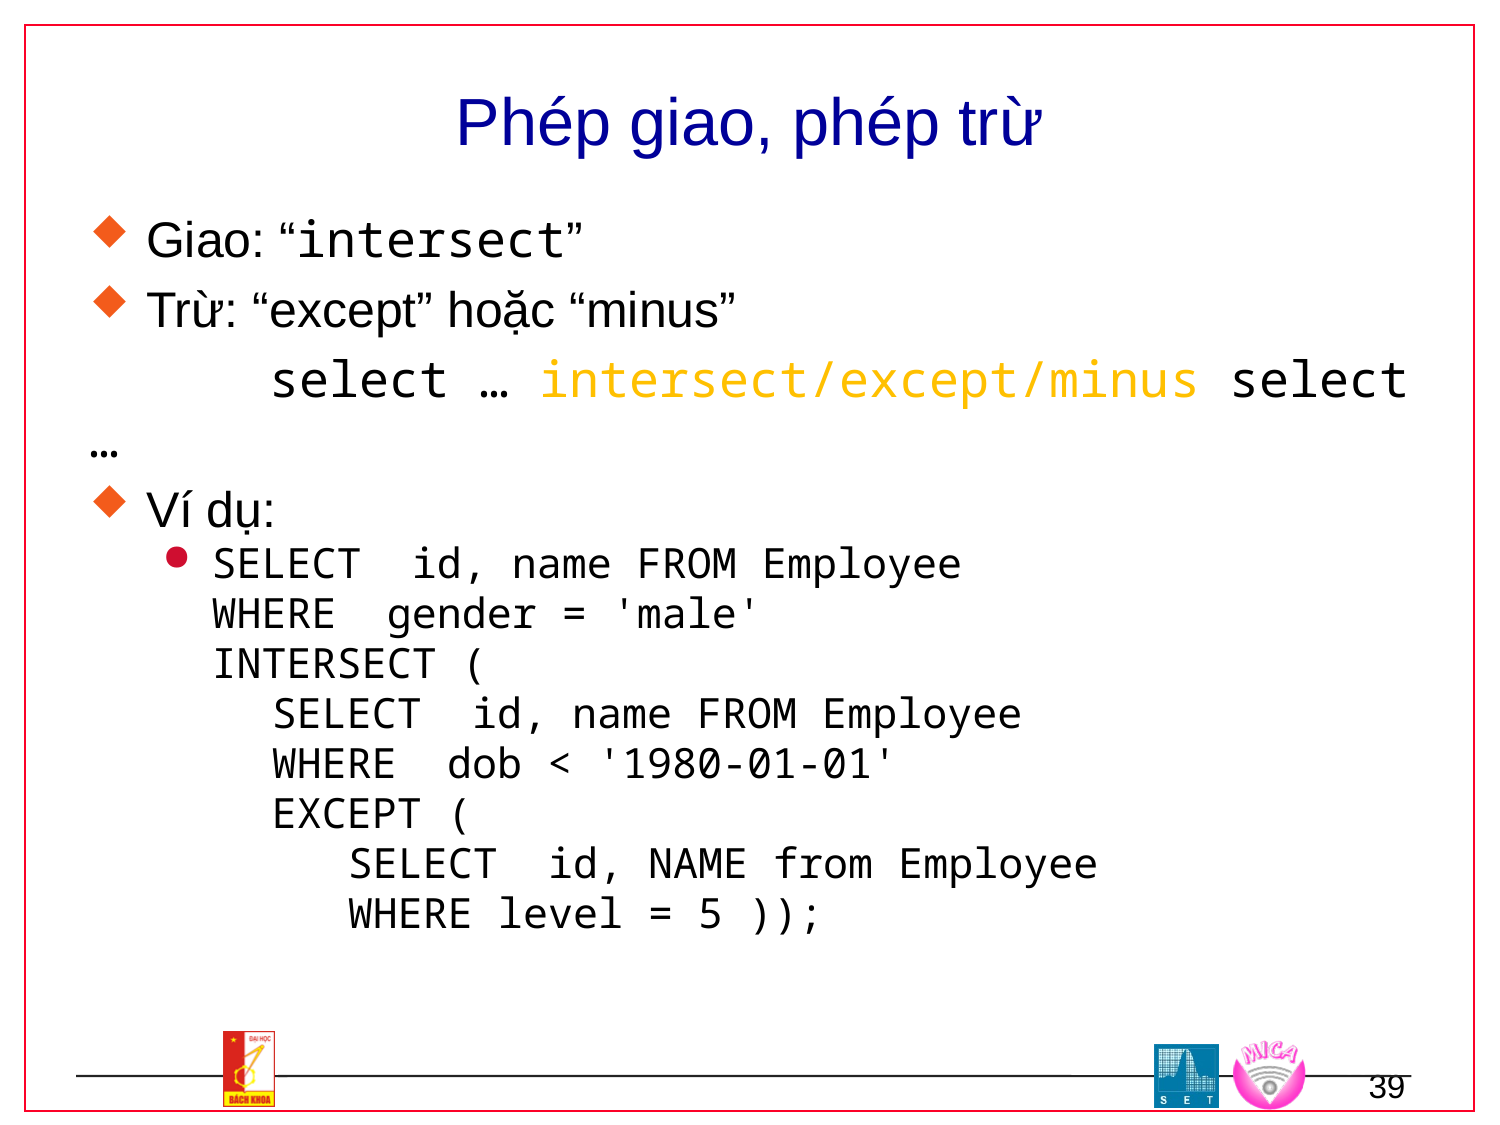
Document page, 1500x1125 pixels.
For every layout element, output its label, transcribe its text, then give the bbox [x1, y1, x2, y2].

slide_number 39 [1074, 1025, 1388, 1100]
picture [1231, 1100, 1307, 1111]
picture [222, 1076, 276, 1108]
title Phép giao, phép trừ [111, 74, 1388, 163]
list Giao: “intersect” Trừ: “except” hoặc “minus” select … intersect/except/minus select … Ví dụ: SELECT id, name FROM Employee WHERE gender = 'male' INTERSECT ( SELECT id, name FROM Employee WHERE dob < '1980-01-01' EXCEPT ( SELECT id, NAME from Employee WHERE level = 5 )); [74, 199, 1426, 1076]
